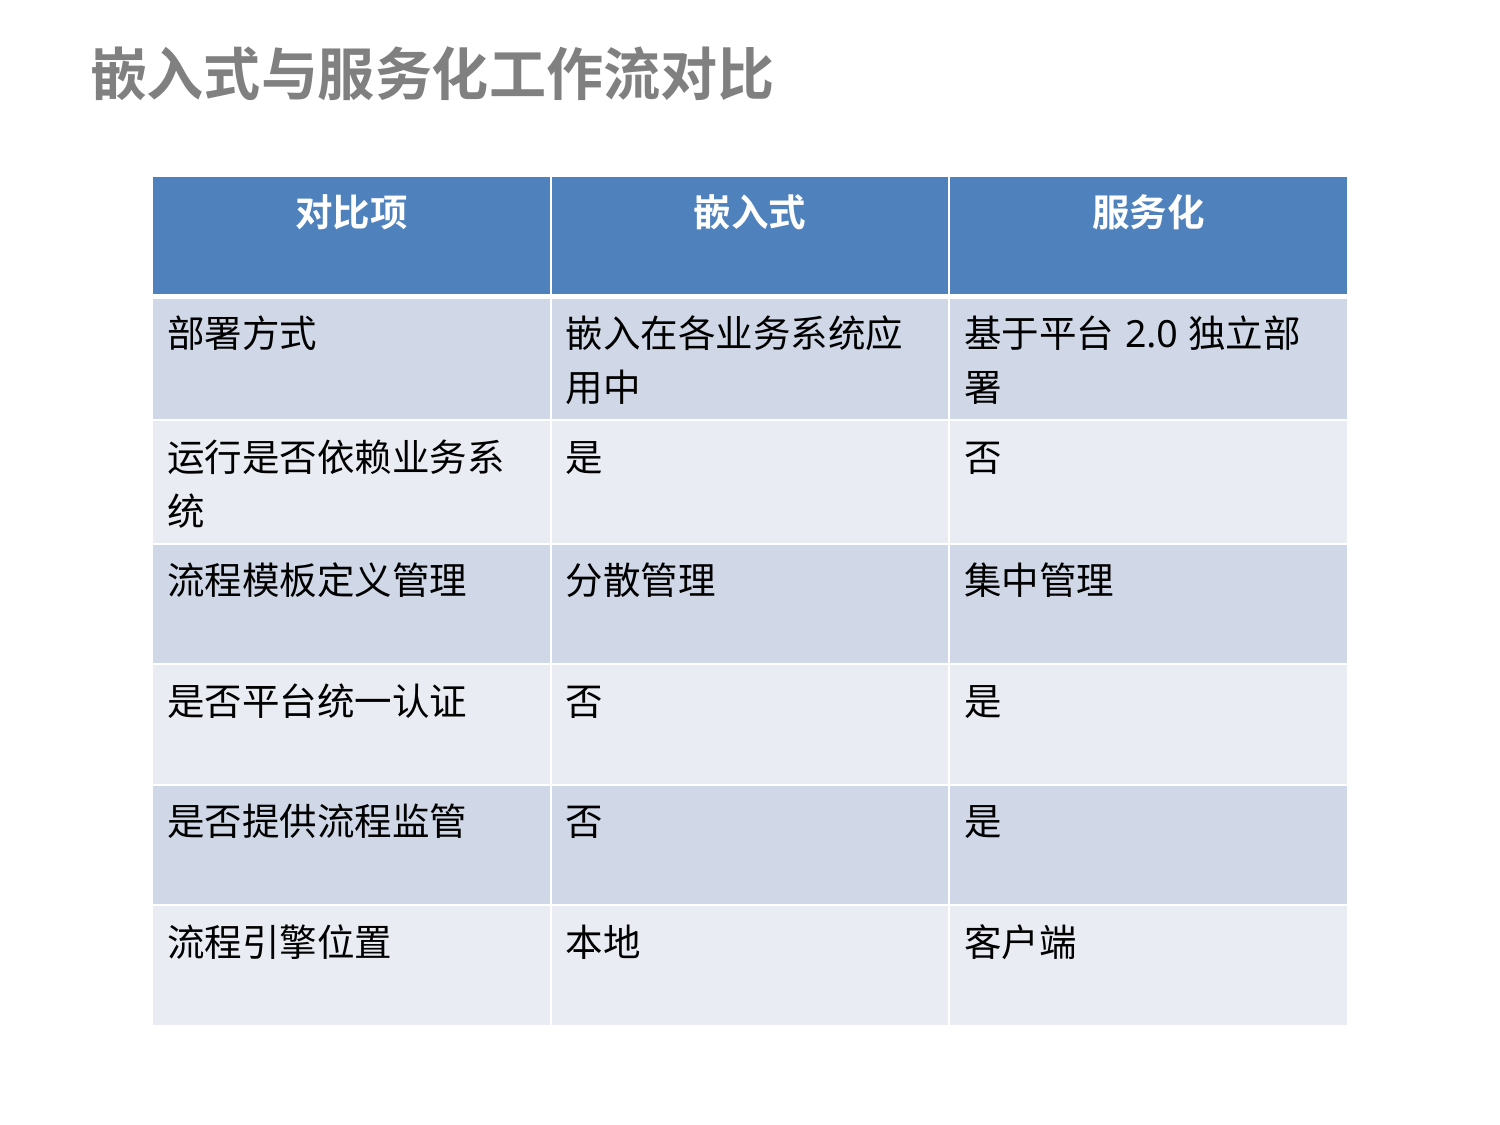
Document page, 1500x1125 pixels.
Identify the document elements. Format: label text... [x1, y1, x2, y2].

table_cell 否 [552, 786, 948, 904]
table_cell 嵌入在各业务系统应用中 [552, 299, 948, 419]
table_cell 是否平台统一认证 [153, 665, 550, 784]
table_cell 流程引擎位置 [153, 906, 550, 1025]
table_cell 分散管理 [552, 545, 948, 663]
table_header 嵌入式 [552, 177, 948, 294]
table_cell 是否提供流程监管 [153, 786, 550, 904]
table_cell 否 [552, 665, 948, 784]
table_header 对比项 [153, 177, 550, 294]
table_cell 流程模板定义管理 [153, 545, 550, 663]
table_cell 是 [950, 665, 1347, 784]
table_cell 否 [950, 421, 1347, 543]
table_cell 本地 [552, 906, 948, 1025]
table_cell 运行是否依赖业务系统 [153, 421, 550, 543]
table_cell 基于平台2.0独立部署 [950, 299, 1347, 419]
title 嵌入式与服务化工作流对比 [75, 30, 1425, 115]
table_cell 集中管理 [950, 545, 1347, 663]
table_cell 部署方式 [153, 299, 550, 419]
table_cell 是 [552, 421, 948, 543]
table_cell 客户端 [950, 906, 1347, 1025]
table_cell 是 [950, 786, 1347, 904]
table_header 服务化 [950, 177, 1347, 294]
